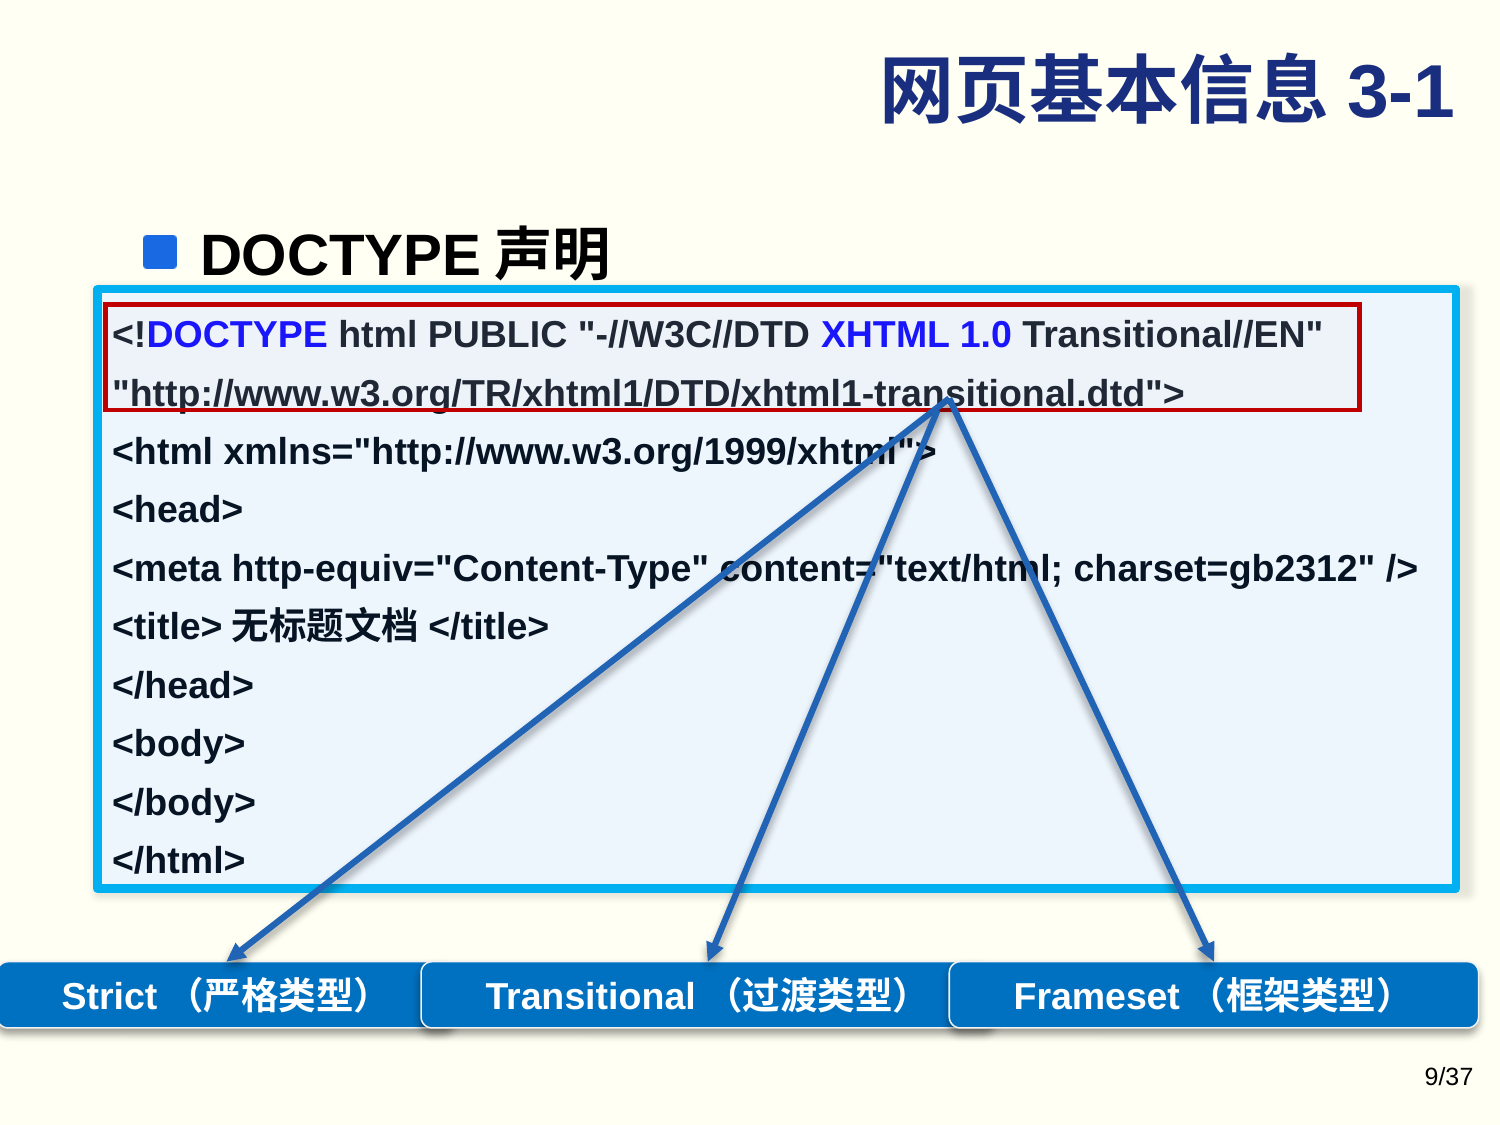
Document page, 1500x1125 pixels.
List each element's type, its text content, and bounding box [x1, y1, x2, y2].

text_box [546, 570, 794, 801]
title 网页基本信息3-1 [120, 13, 1471, 162]
text_box Transitional（过渡类型） [421, 970, 944, 1028]
picture [143, 235, 177, 269]
slide_number 9/37 [1138, 1053, 1489, 1114]
text_box Frameset（框架类型） [949, 961, 1479, 1028]
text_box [226, 398, 950, 962]
list DOCTYPE声明 [128, 209, 1383, 286]
text_box <!DOCTYPE html PUBLIC "-//W3C//DTD XHTML 1.0 Transitional//EN" "http://www.w3.org/TR/xhtml1/DTD/xhtml1-transitional.dtd"> <html xmlns="http://www.w3.org/1999/xhtml"> <head> <meta http-equiv="Content-Type" content="text/html; charset=gb2312" /> <title>无标题文档</title> </head> <body> </body> </html> [97, 289, 1456, 889]
text_box Strict（严格类型） [0, 961, 416, 1028]
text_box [800, 547, 1364, 813]
text_box [105, 304, 1360, 411]
